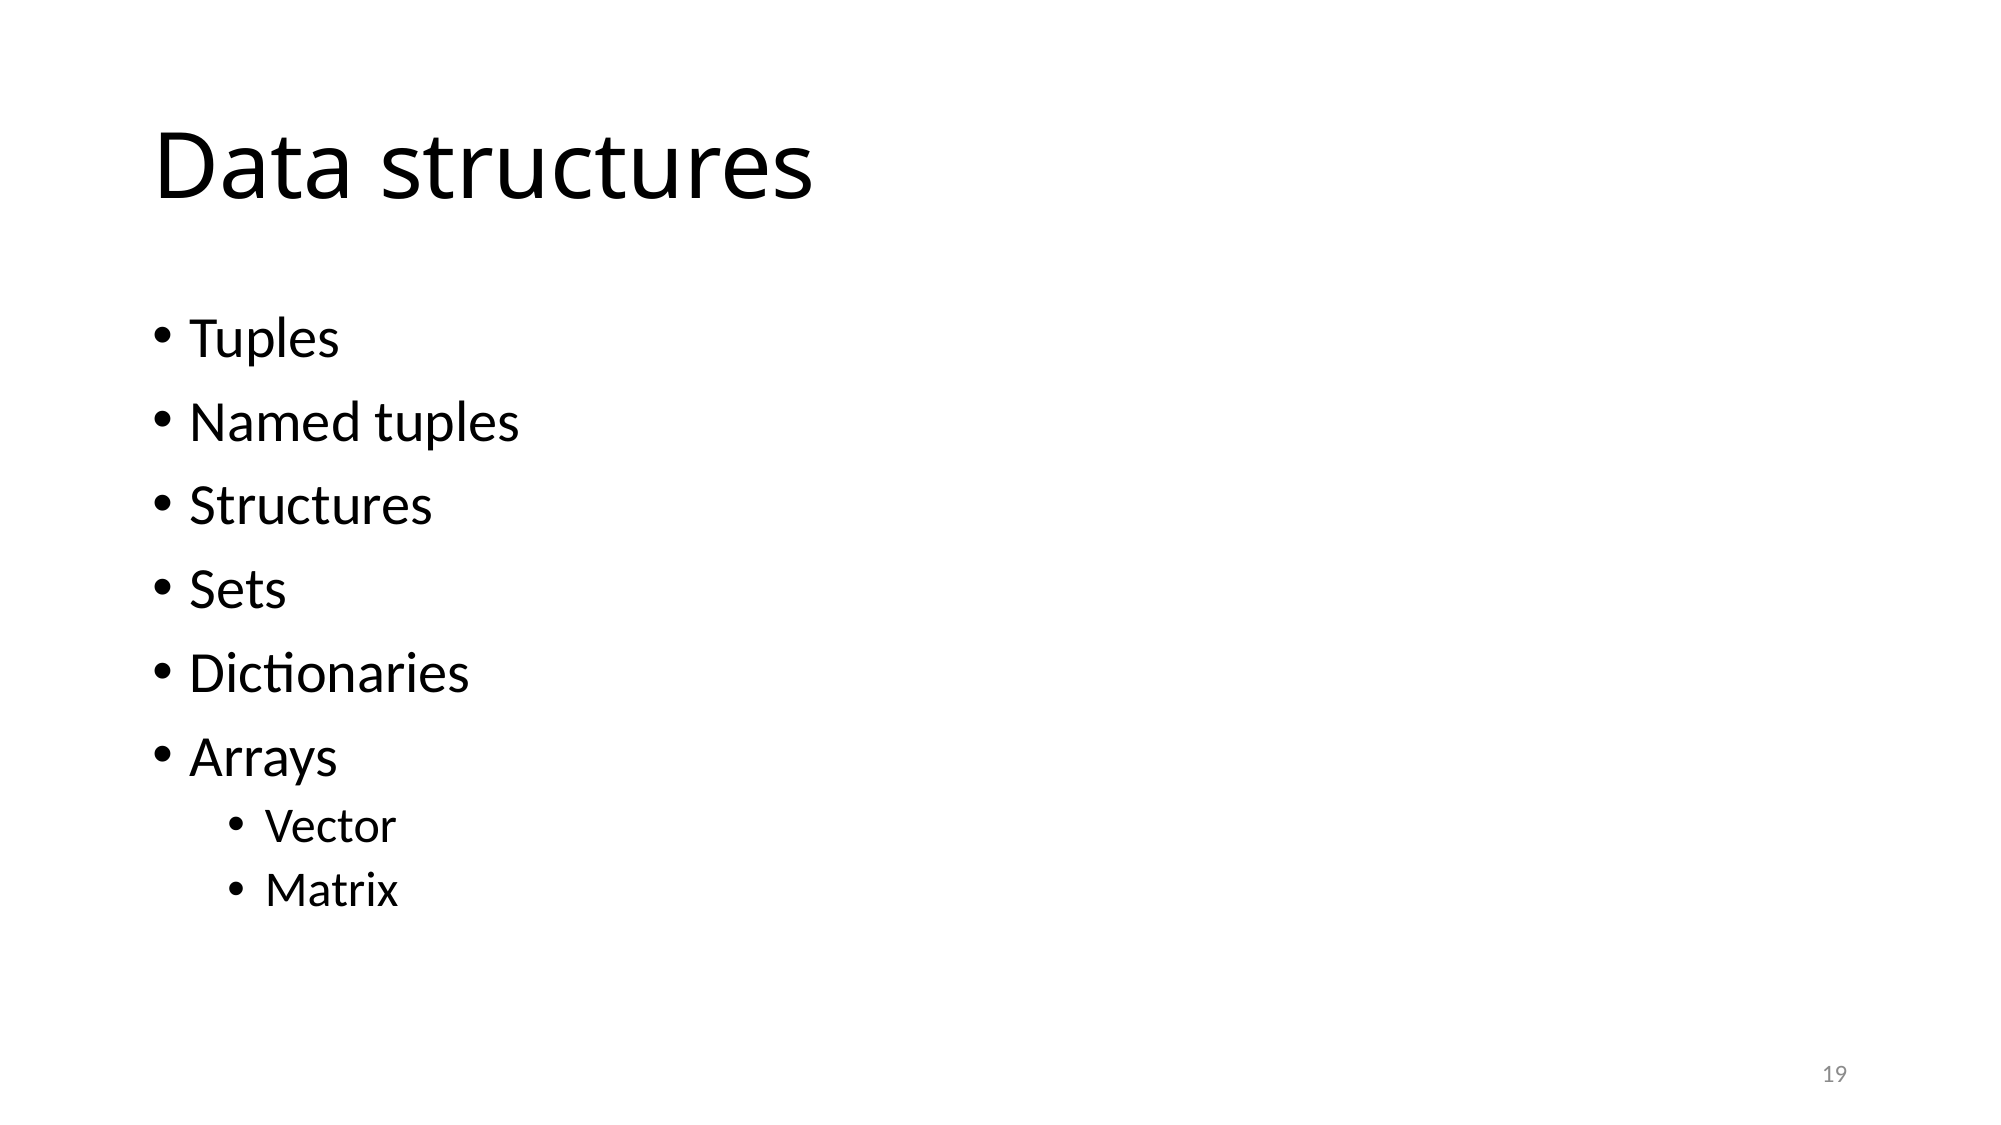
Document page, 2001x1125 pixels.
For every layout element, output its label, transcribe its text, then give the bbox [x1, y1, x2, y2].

slide_number 19 [1412, 1042, 1863, 1103]
list Tuples Named tuples Structures Sets Dictionaries Arrays Vector Matrix [137, 299, 1863, 1014]
title Data structures [137, 59, 1863, 278]
